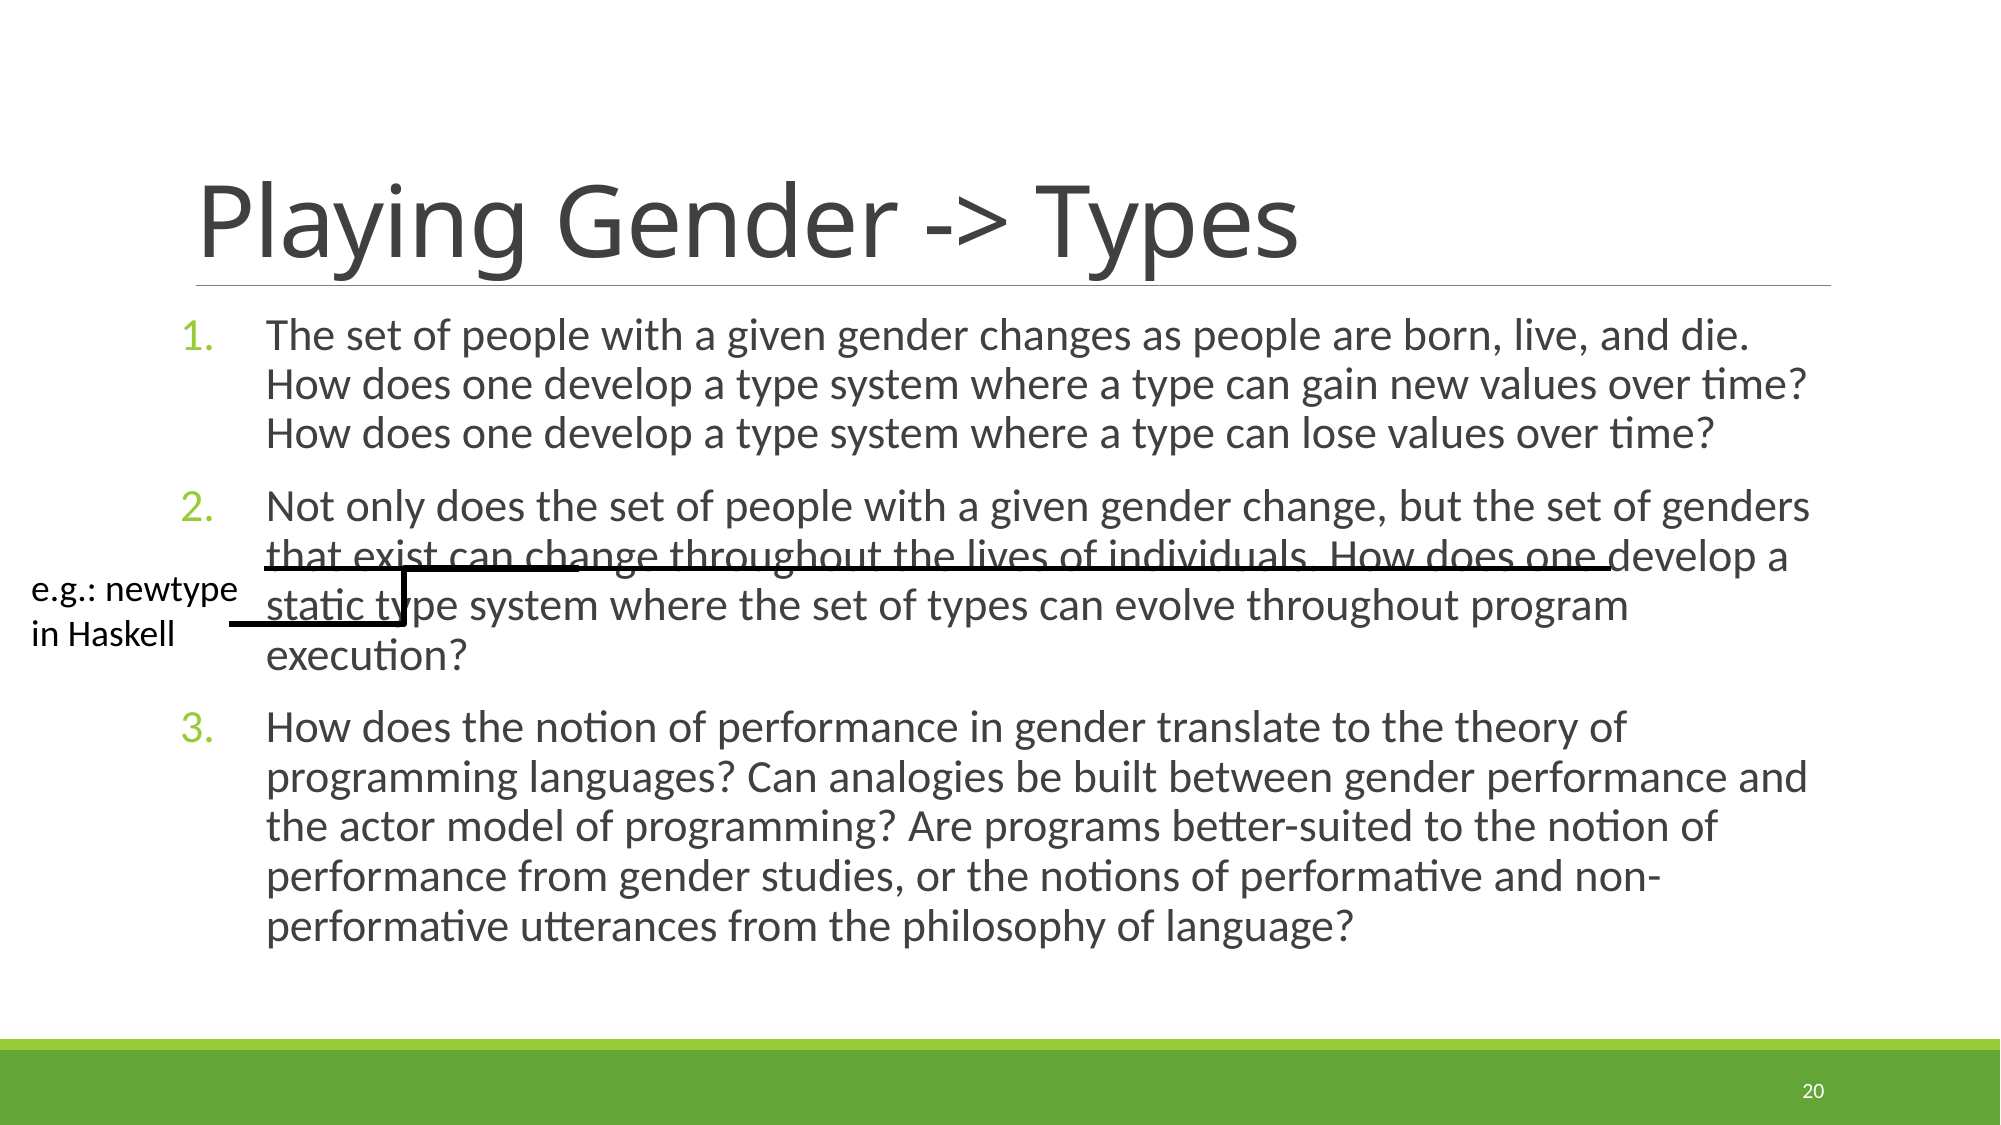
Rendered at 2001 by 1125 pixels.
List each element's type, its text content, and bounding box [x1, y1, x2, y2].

slide_number 20 [1624, 1059, 1840, 1120]
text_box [228, 567, 580, 625]
list The set of people with a given gender changes as people are born, live, and die. How does one develop a type system where a type can gain new values over time? How does one develop a type system where a type can lose values over time? Not only does the set of people with a given gender change, but the set of genders that exist can change throughout the lives of individuals. How does one develop a static type system where the set of types can evolve throughout program execution? How does the notion of performance in gender translate to the theory of programming languages? Can analogies be built between gender performance and the actor model of programming? Are programs better-suited to the notion of performance from gender studies, or the notions of performative and non-performative utterances from the philosophy of language? [180, 302, 1830, 963]
title Playing Gender -> Types [180, 47, 1830, 285]
text_box e.g.: newtype in Haskell [16, 556, 263, 662]
